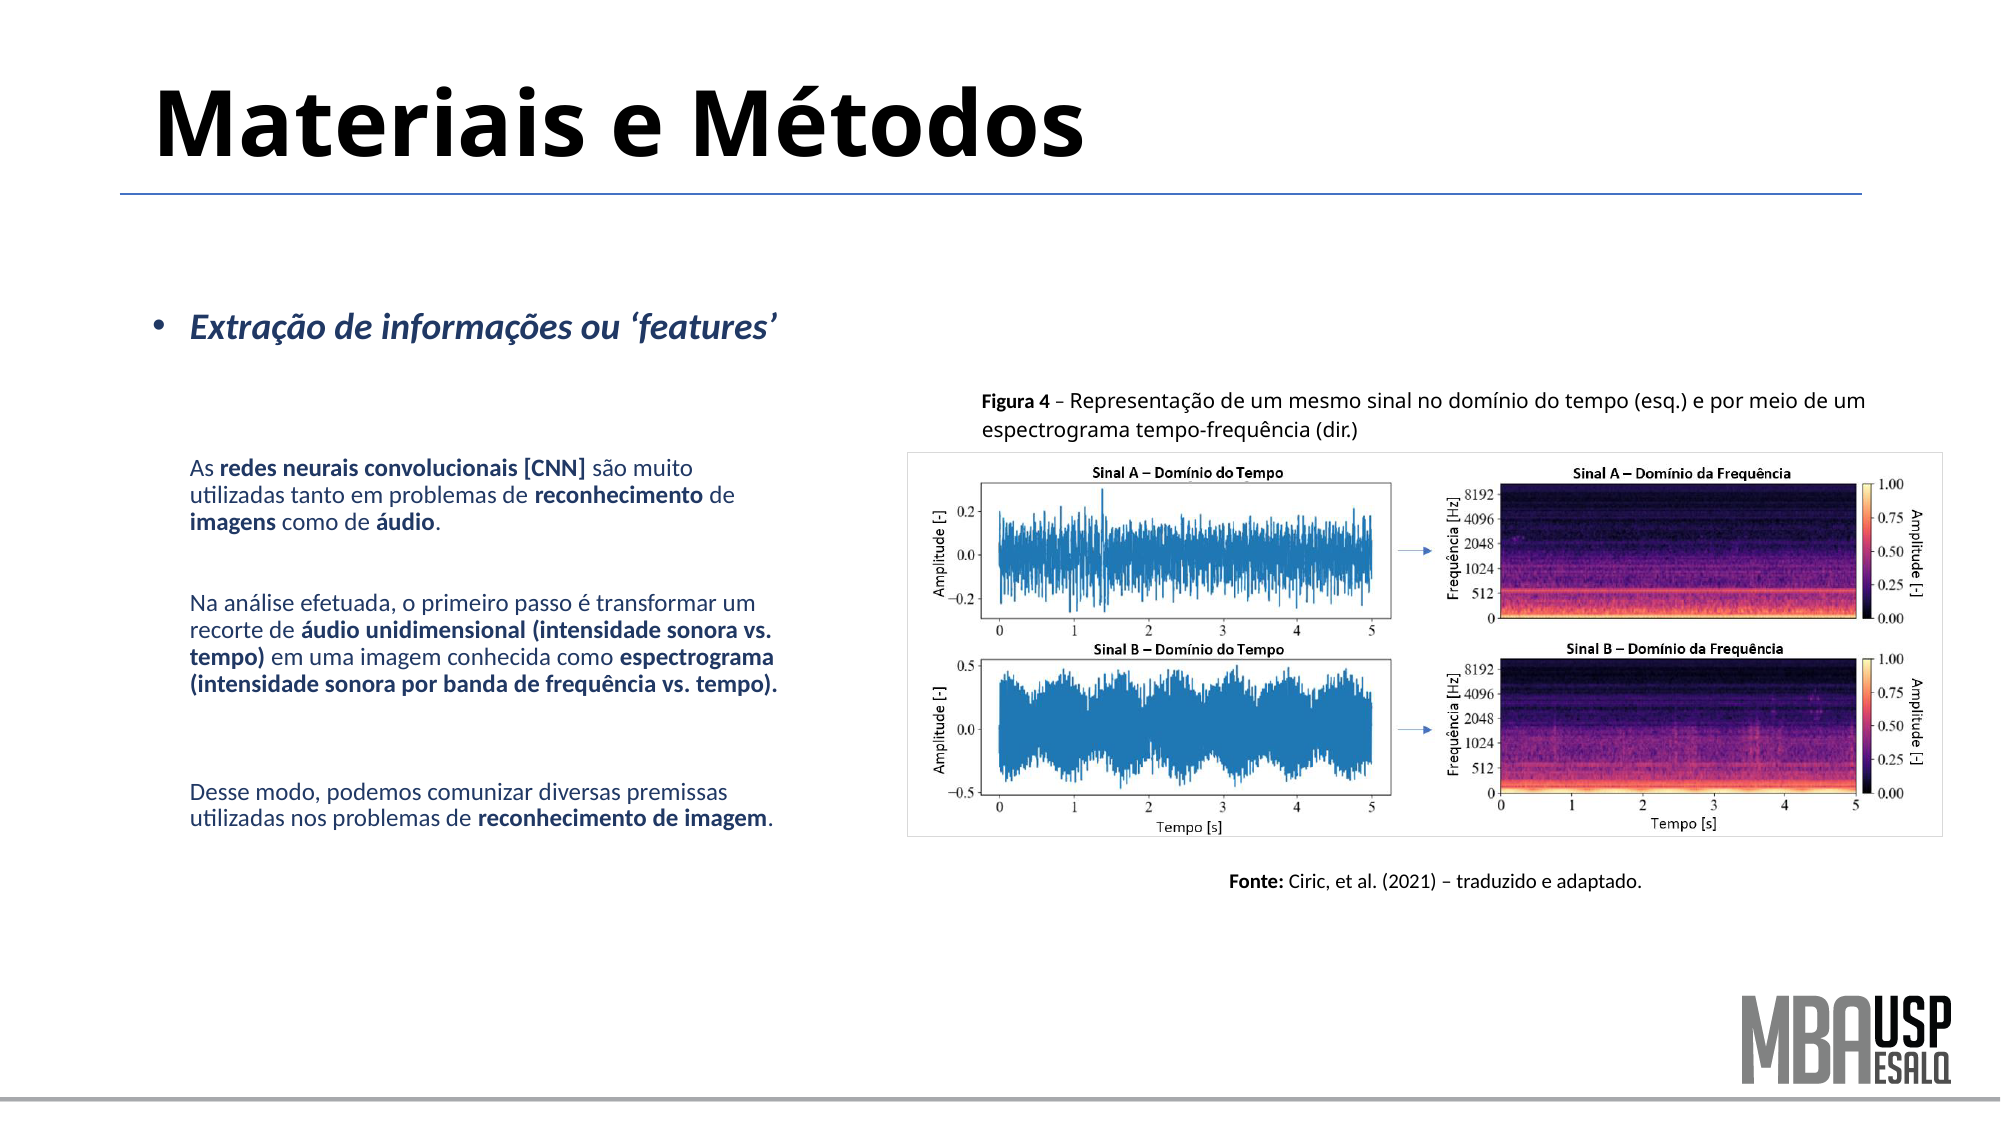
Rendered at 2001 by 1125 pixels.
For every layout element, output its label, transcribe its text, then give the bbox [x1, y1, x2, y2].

picture [0, 0, 2001, 1125]
text_box Fonte: Ciric, et al. (2021) – traduzido e adaptado. [1042, 860, 1830, 901]
list Extração de informações ou ‘features’ As redes neurais convolucionais [CNN] são muito utilizadas tanto em problemas de reconhecimento de imagens como de áudio. Na análise efetuada, o primeiro passo é transformar um recorte de áudio unidimensional (intensidade sonora vs. tempo) em uma imagem conhecida como espectrograma (intensidade sonora por banda de frequência vs. tempo). Desse modo, podemos comunizar diversas premissas utilizadas nos problemas de reconhecimento de imagem. [137, 299, 800, 980]
title Materiais e Métodos [137, 59, 1863, 193]
text_box Figura 4 – Representação de um mesmo sinal no domínio do tempo (esq.) e por meio de um espectrograma tempo-frequência (dir.) [967, 376, 1941, 452]
